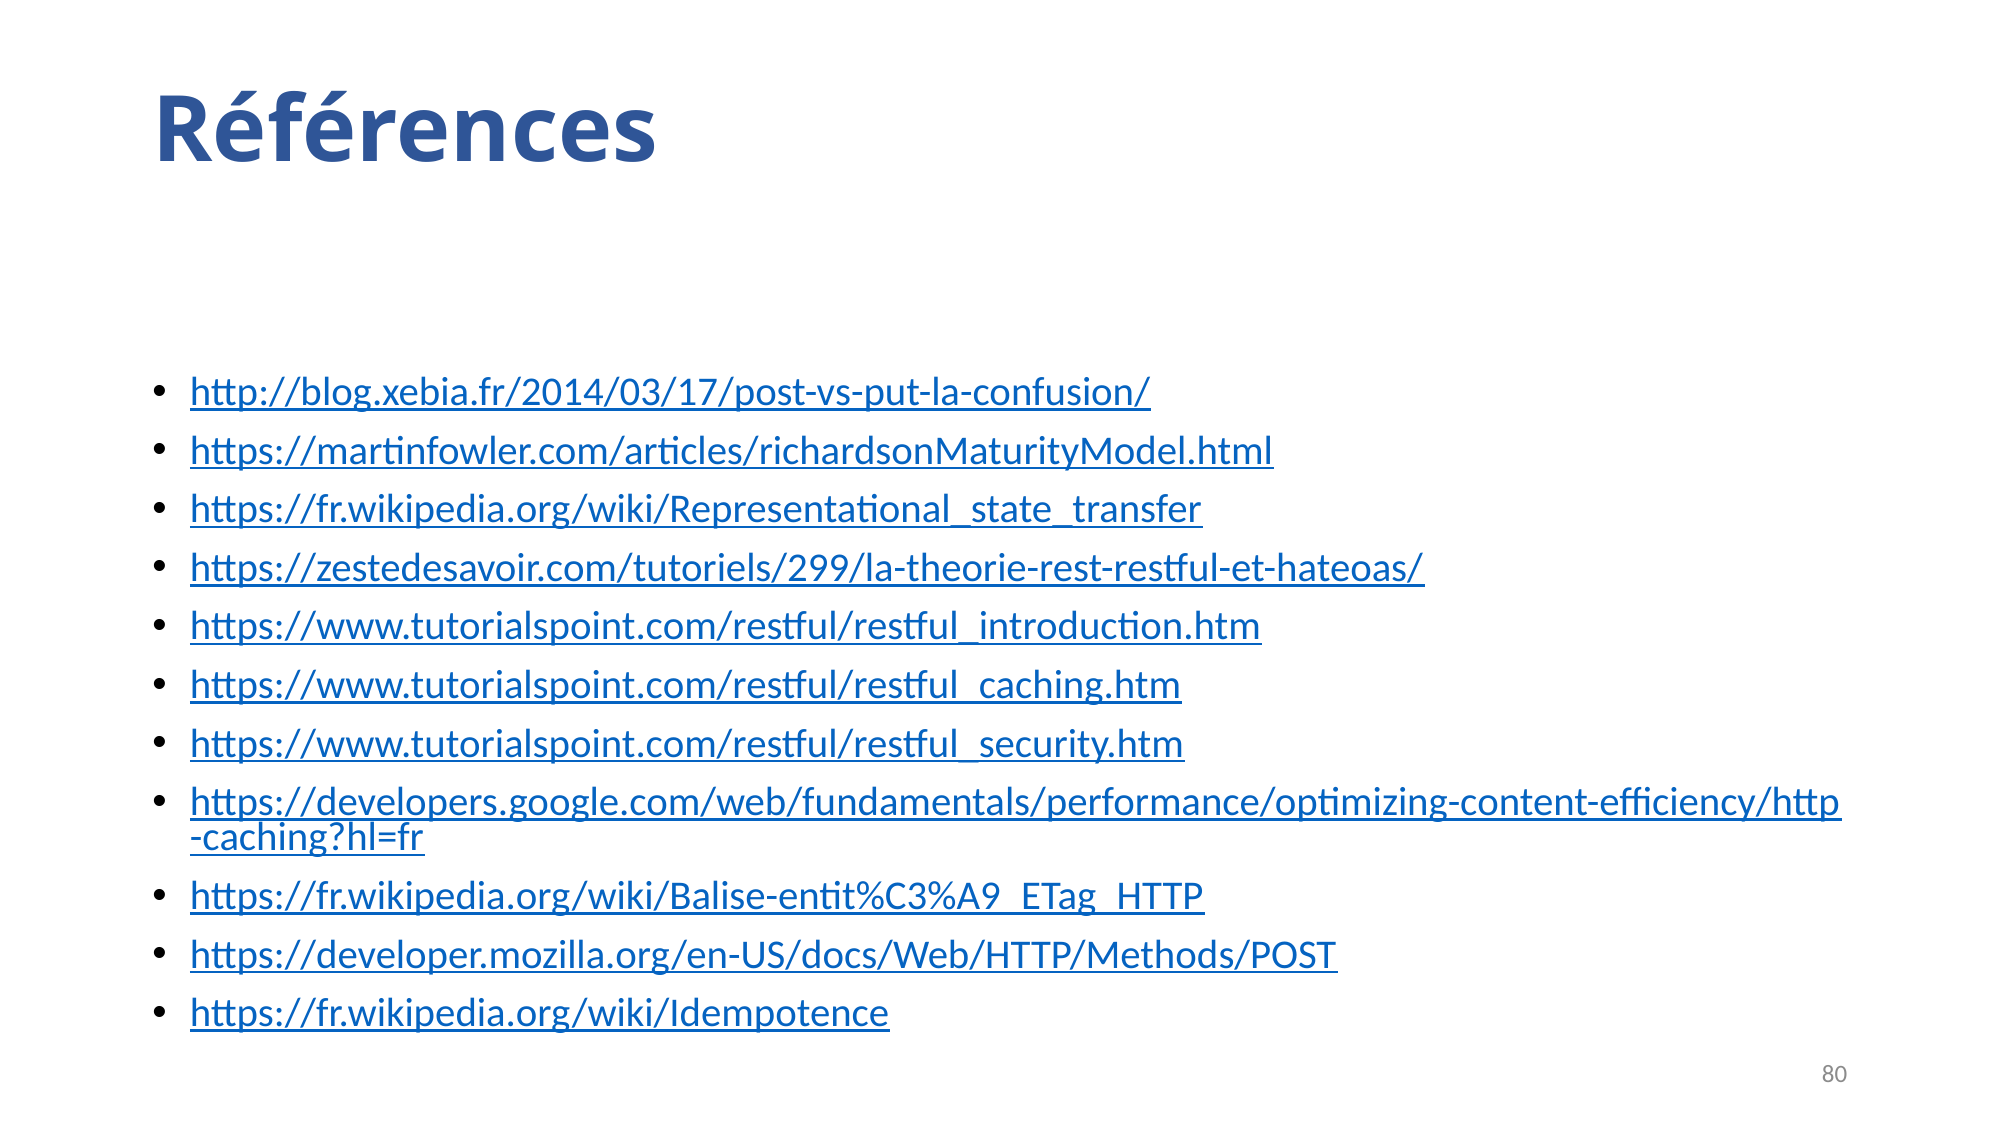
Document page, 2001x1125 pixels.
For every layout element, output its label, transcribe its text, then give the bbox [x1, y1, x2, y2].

slide_number 80 [1412, 1042, 1863, 1103]
list http://blog.xebia.fr/2014/03/17/post-vs-put-la-confusion/ https://martinfowler.com/articles/richardsonMaturityModel.html https://fr.wikipedia.org/wiki/Representational_state_transfer https://zestedesavoir.com/tutoriels/299/la-theorie-rest-restful-et-hateoas/ https://www.tutorialspoint.com/restful/restful_introduction.htm https://www.tutorialspoint.com/restful/restful_caching.htm https://www.tutorialspoint.com/restful/restful_security.htm https://developers.google.com/web/fundamentals/performance/optimizing-content-efficiency/http-caching?hl=fr https://fr.wikipedia.org/wiki/Balise-entit%C3%A9_ETag_HTTP https://developer.mozilla.org/en-US/docs/Web/HTTP/Methods/POST https://fr.wikipedia.org/wiki/Idempotence [137, 299, 1863, 1014]
title Références [137, 23, 1863, 241]
